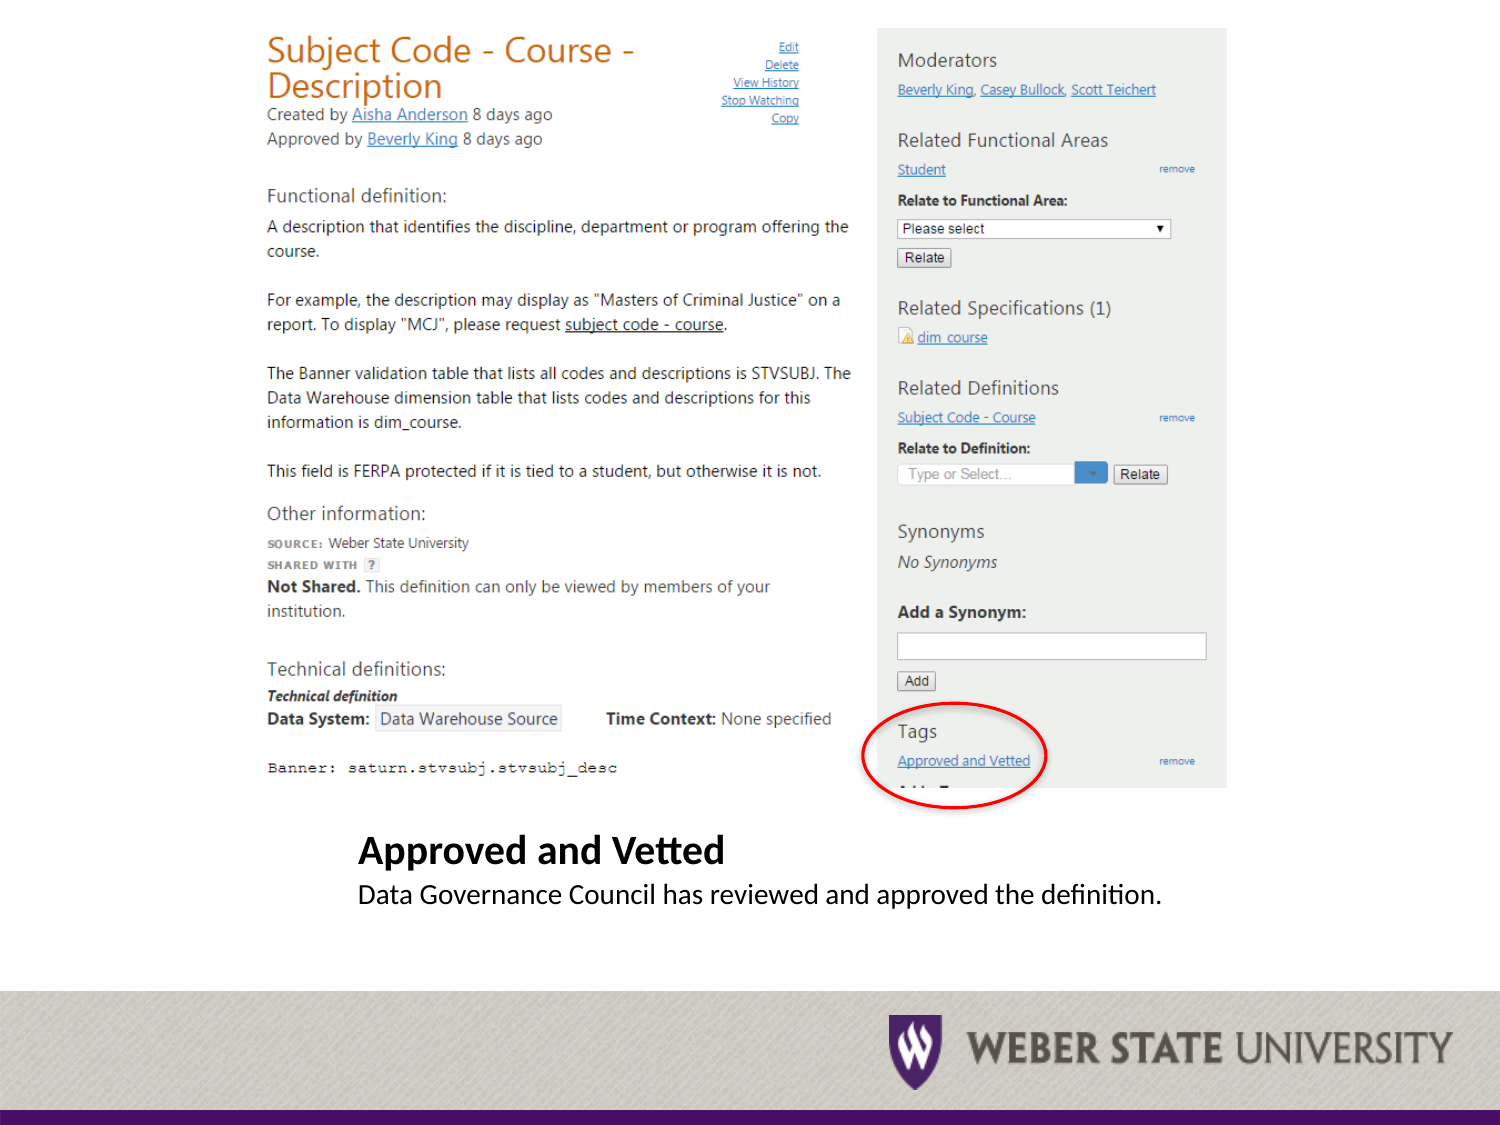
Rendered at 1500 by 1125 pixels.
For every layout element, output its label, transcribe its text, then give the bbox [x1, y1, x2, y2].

list Data Governance Council has reviewed and approved the definition. [343, 868, 1500, 973]
picture [0, 2, 1500, 1125]
text_box [896, 797, 1012, 809]
title Approved and Vetted [343, 787, 1500, 868]
